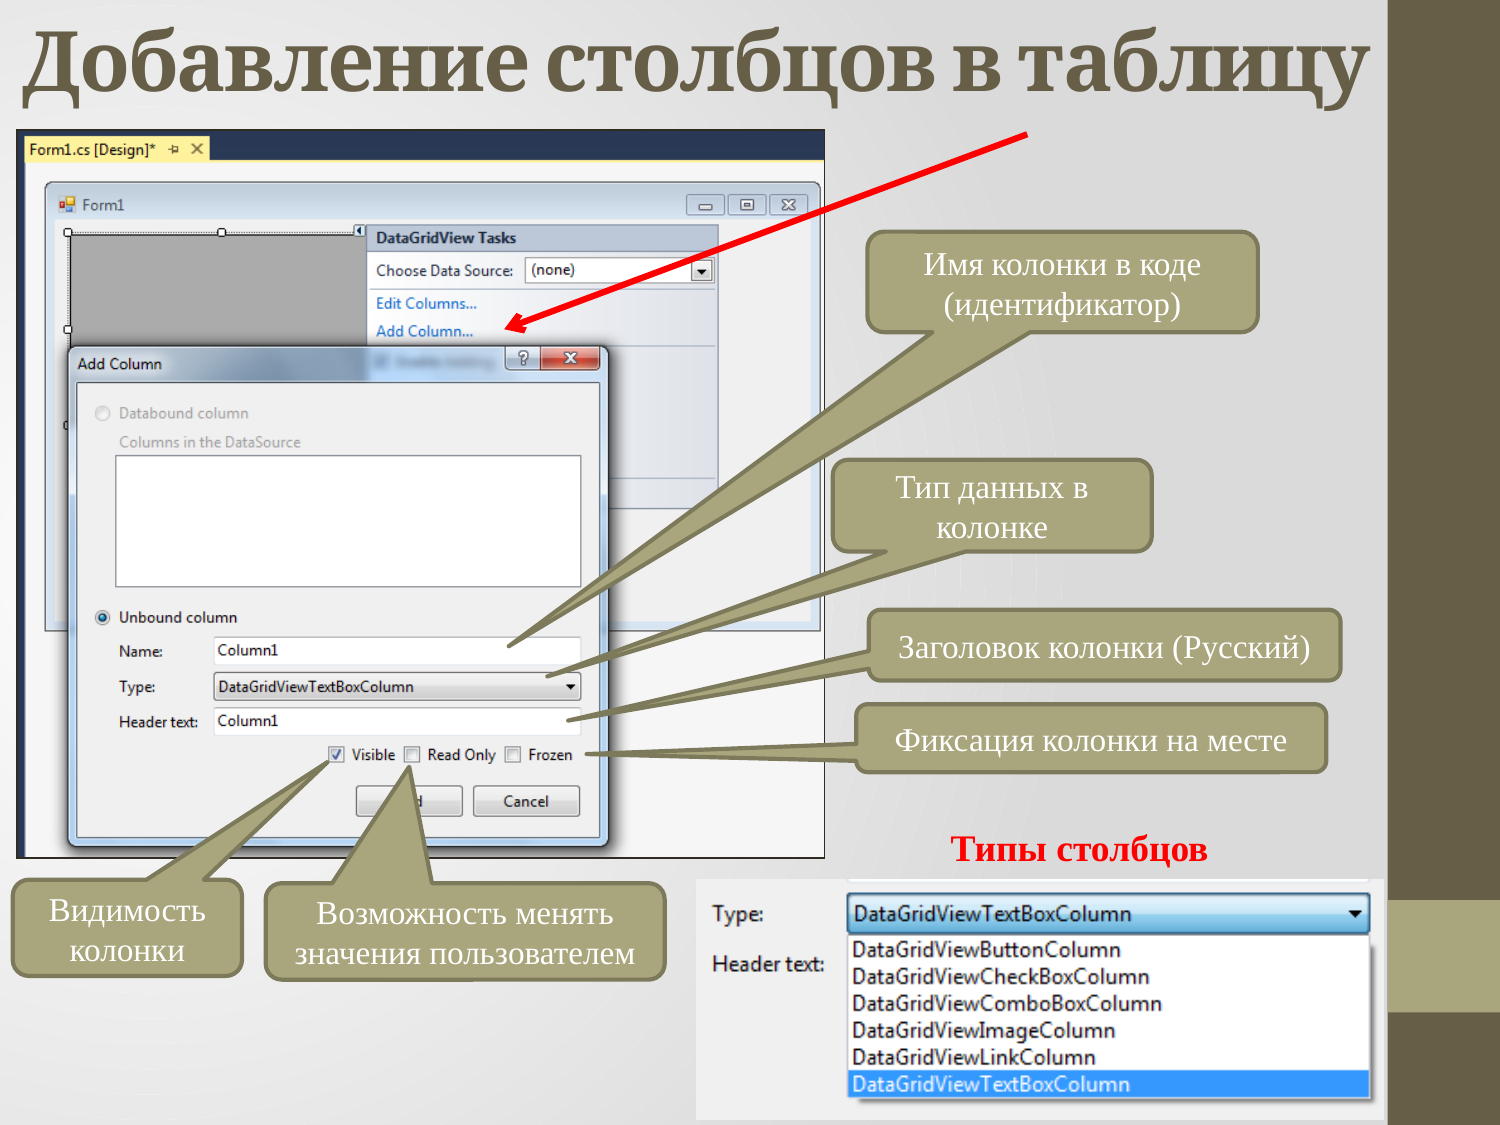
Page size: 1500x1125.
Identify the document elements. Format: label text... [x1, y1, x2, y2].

text_box Имя колонки в коде (идентификатор) [835, 335, 1030, 453]
text_box Имя колонки в коде (идентификатор) [1031, 229, 1260, 335]
text_box Добавление столбцов в таблицу [0, 0, 1395, 116]
text_box Типы столбцов [935, 817, 1368, 872]
picture [17, 129, 825, 858]
text_box Фиксация колонки на месте [835, 702, 1329, 775]
text_box Возможность менять значения пользователем [263, 866, 667, 982]
picture [695, 879, 1385, 1121]
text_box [503, 133, 1028, 330]
text_box Тип данных в колонке [835, 457, 1154, 593]
text_box Заголовок колонки (Русский) [835, 607, 1343, 683]
text_box Видимость колонки [10, 866, 245, 979]
